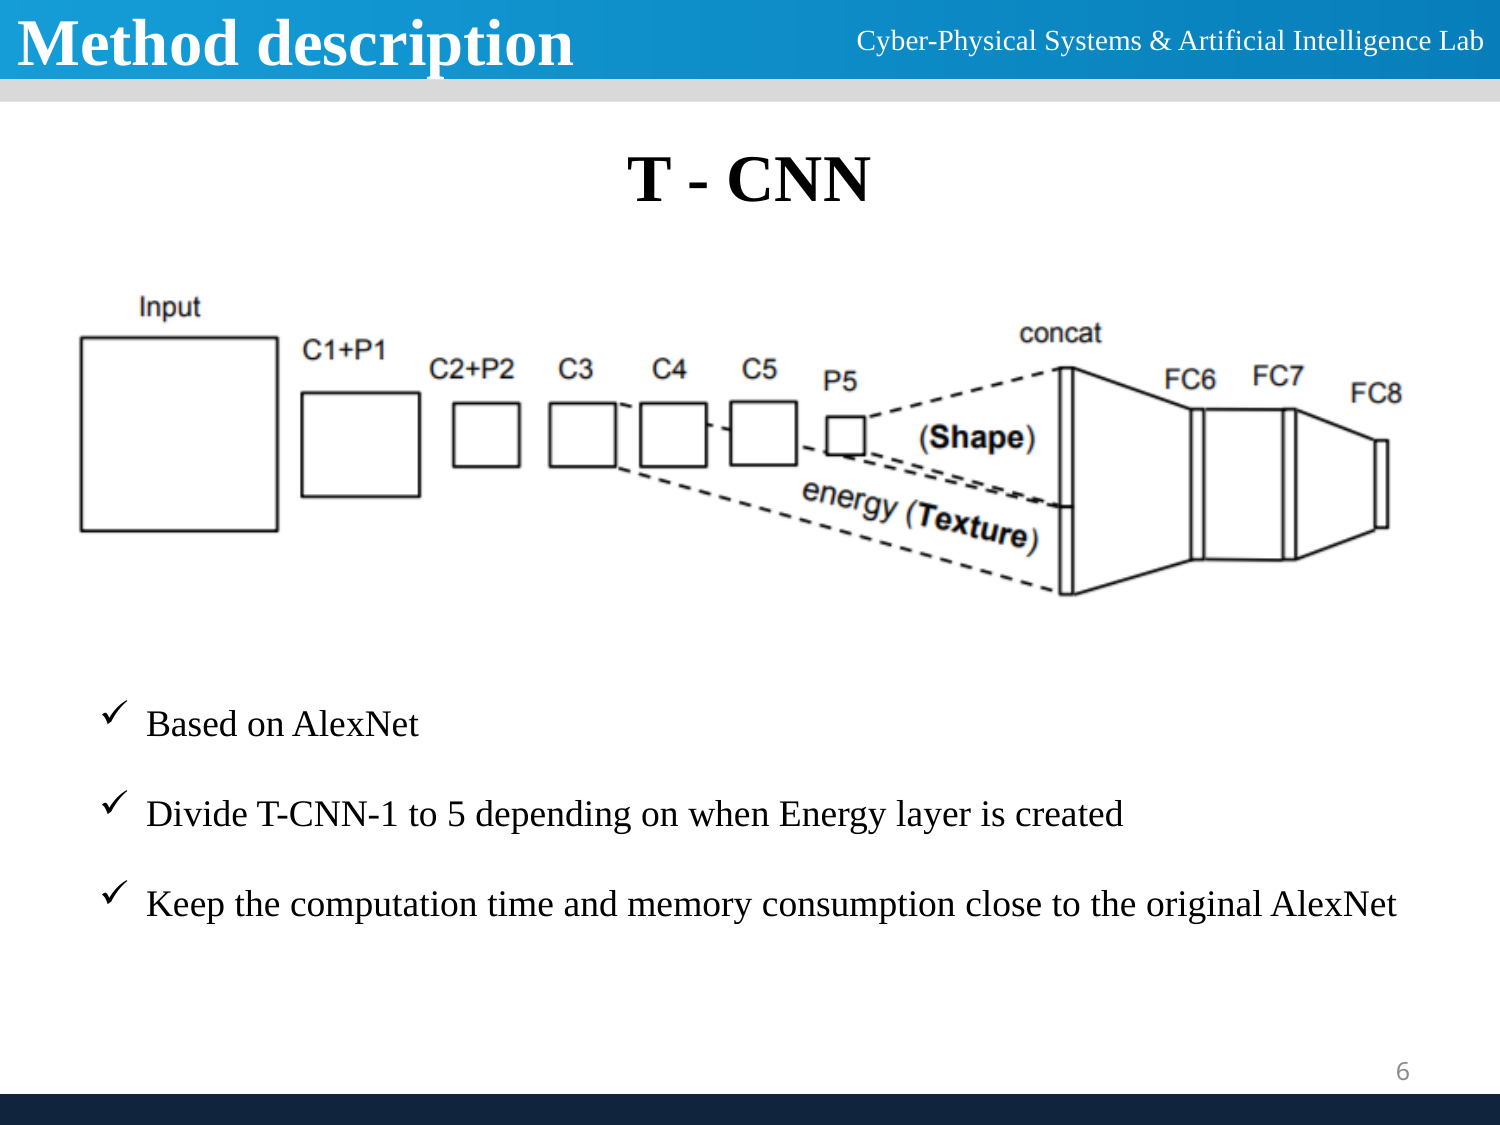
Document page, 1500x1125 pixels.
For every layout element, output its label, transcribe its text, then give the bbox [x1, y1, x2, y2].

text_box [0, 1092, 1500, 1125]
text_box Based on AlexNet Divide T-CNN-1 to 5 depending on when Energy layer is created Keep the computation time and memory consumption close to the original AlexNet [84, 691, 1443, 932]
text_box T - CNN [613, 127, 887, 223]
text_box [0, 0, 1500, 102]
slide_number 6 [1074, 1042, 1425, 1092]
picture [57, 249, 1443, 629]
